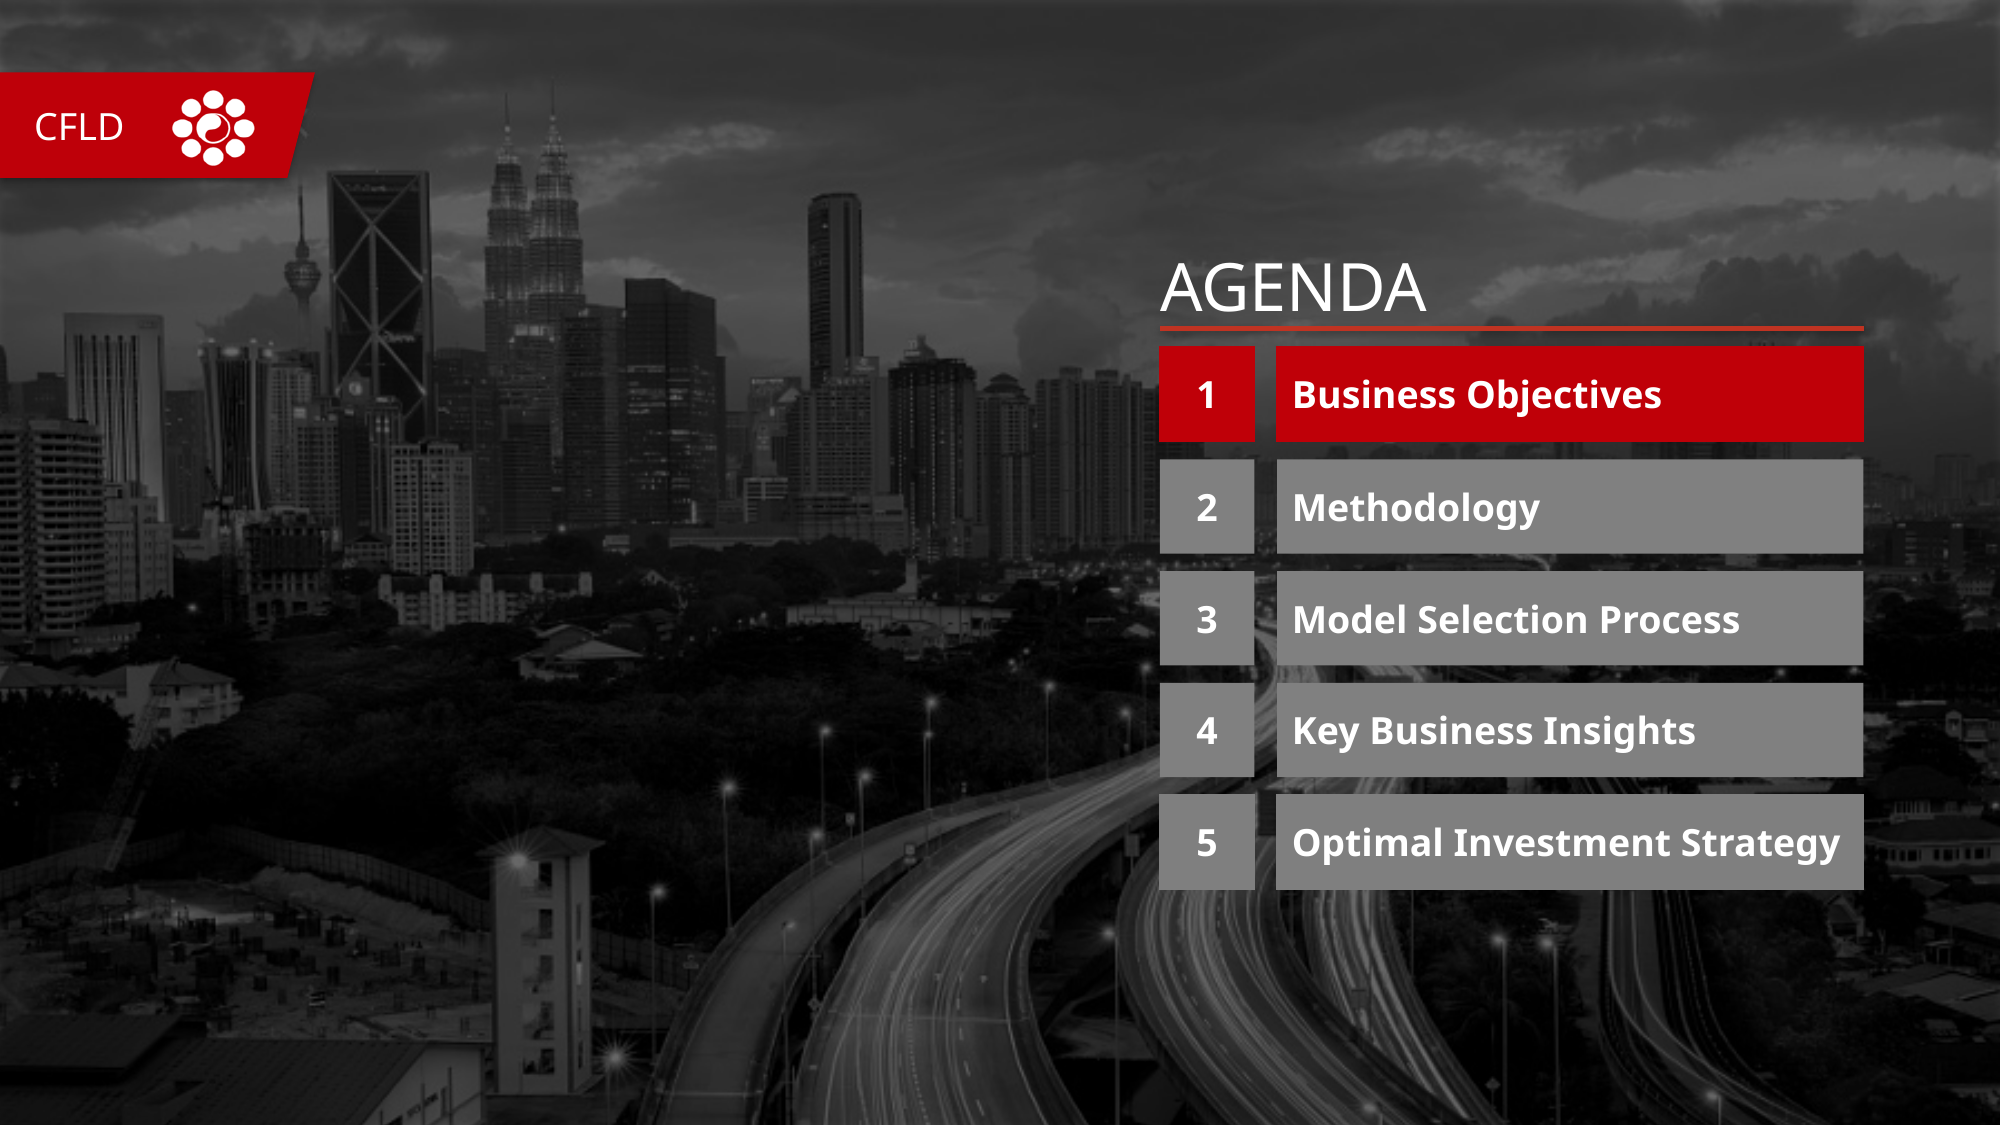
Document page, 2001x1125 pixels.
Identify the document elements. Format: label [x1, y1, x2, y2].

text_box [1159, 235, 1864, 890]
text_box [0, 72, 316, 179]
picture [0, 0, 2000, 1125]
